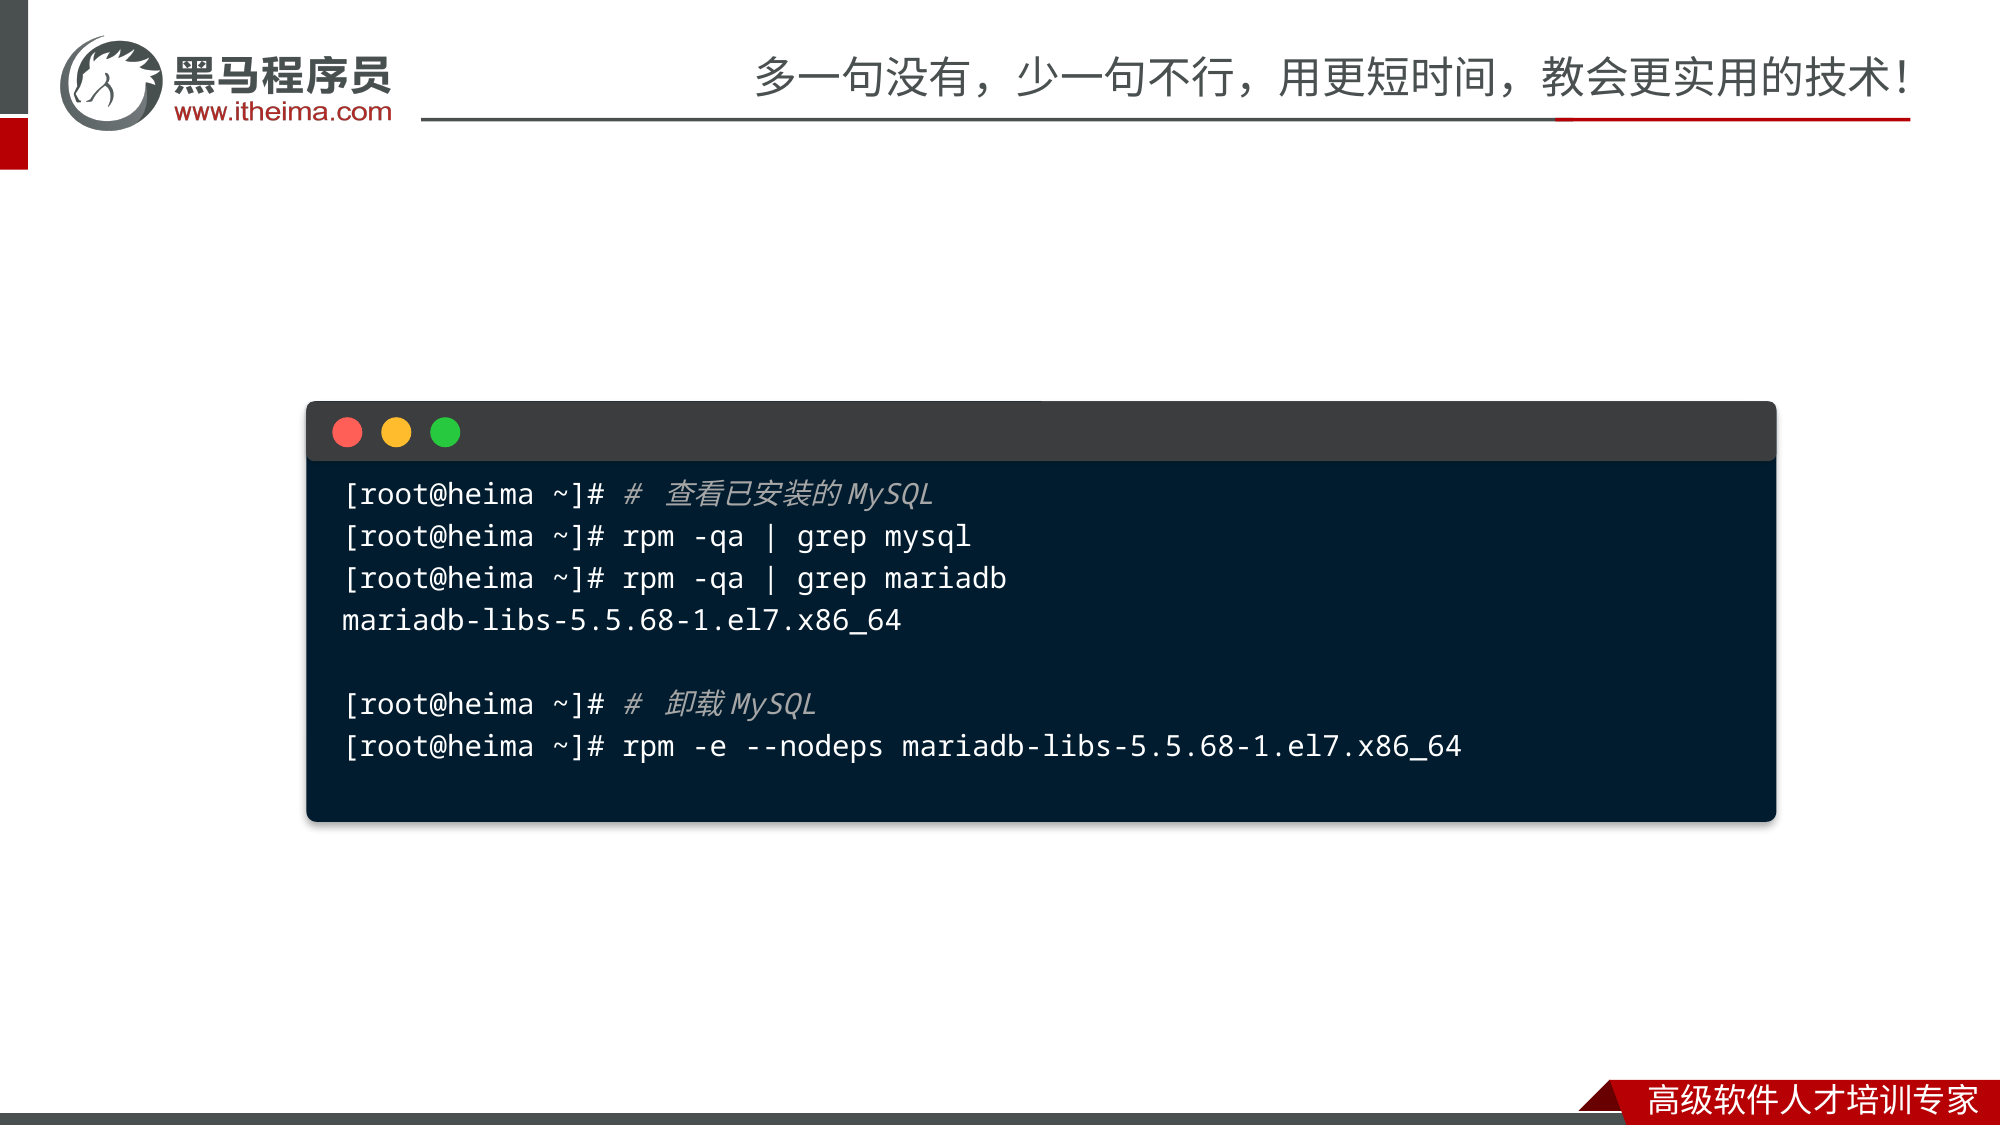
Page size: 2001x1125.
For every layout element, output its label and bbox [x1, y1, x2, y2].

text_box [306, 401, 1777, 823]
picture [14, 0, 453, 179]
